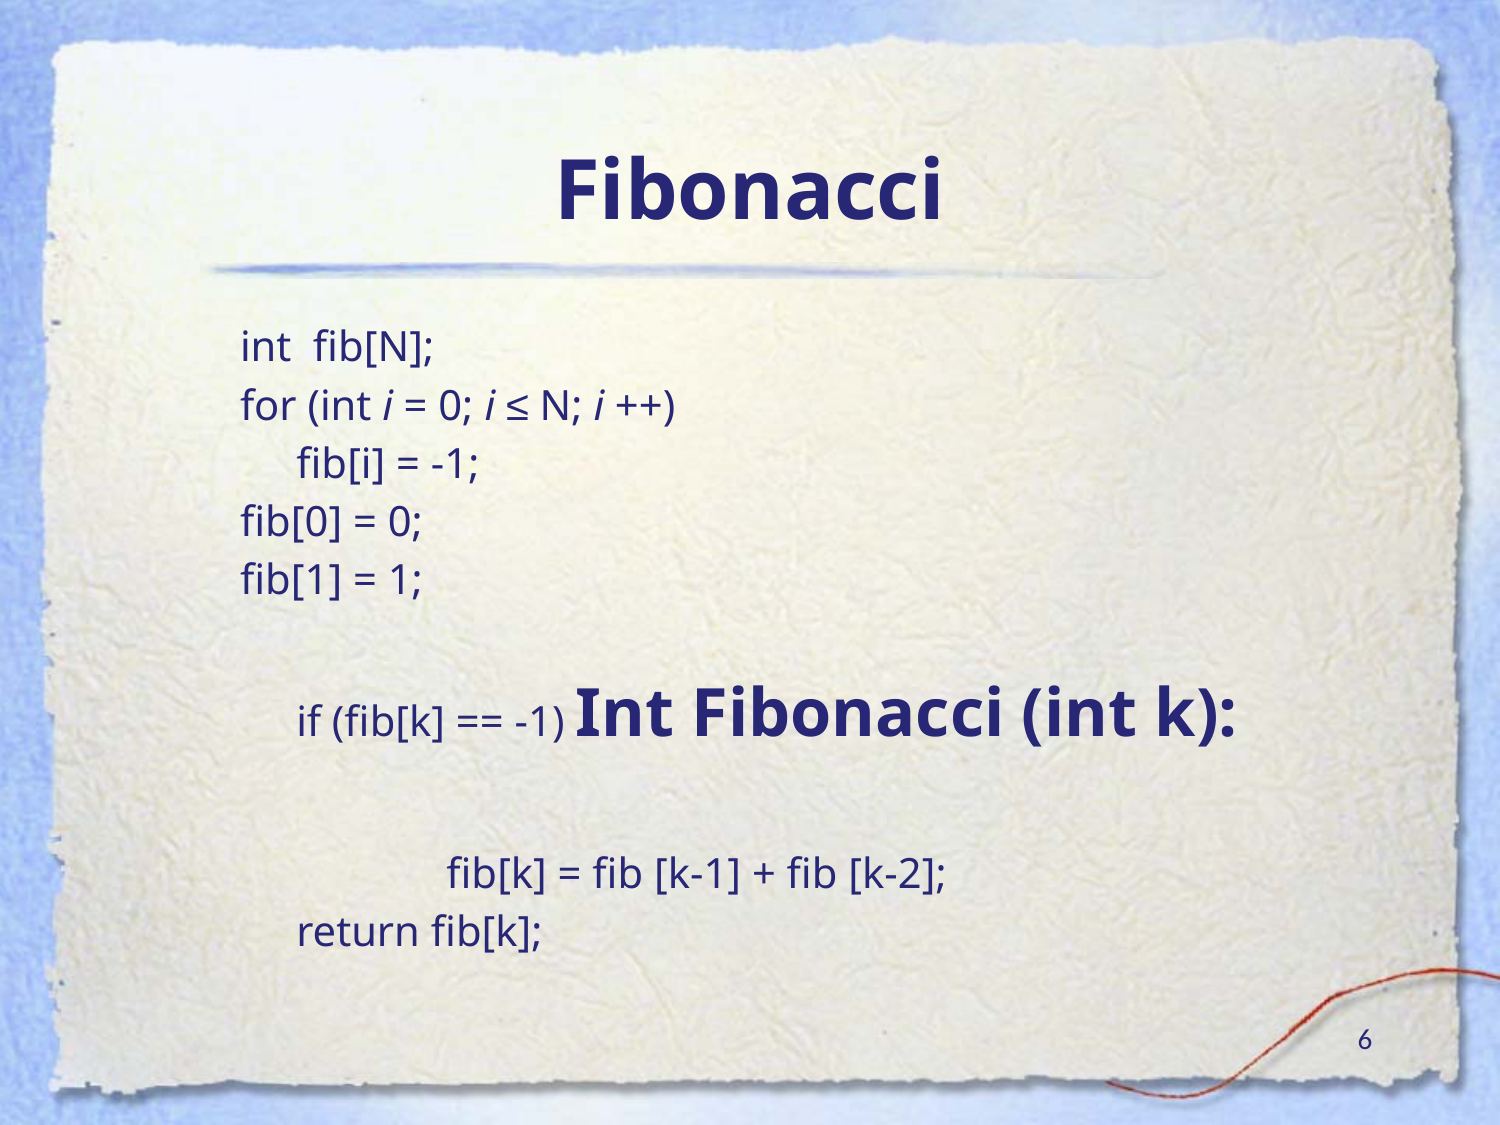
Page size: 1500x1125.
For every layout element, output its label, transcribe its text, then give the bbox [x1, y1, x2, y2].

picture [0, 0, 1500, 1125]
title Fibonacci [112, 81, 1388, 244]
slide_number 6 [1074, 1012, 1388, 1088]
list int fib[N]; for (int i = 0; i ≤ N; i ++) fib[i] = -1; fib[0] = 0; fib[1] = 1; if (fib[k] == -1) Int Fibonacci (int k): fib[k] = fib [k-1] + fib [k-2]; return fib[k]; [225, 312, 1288, 1063]
